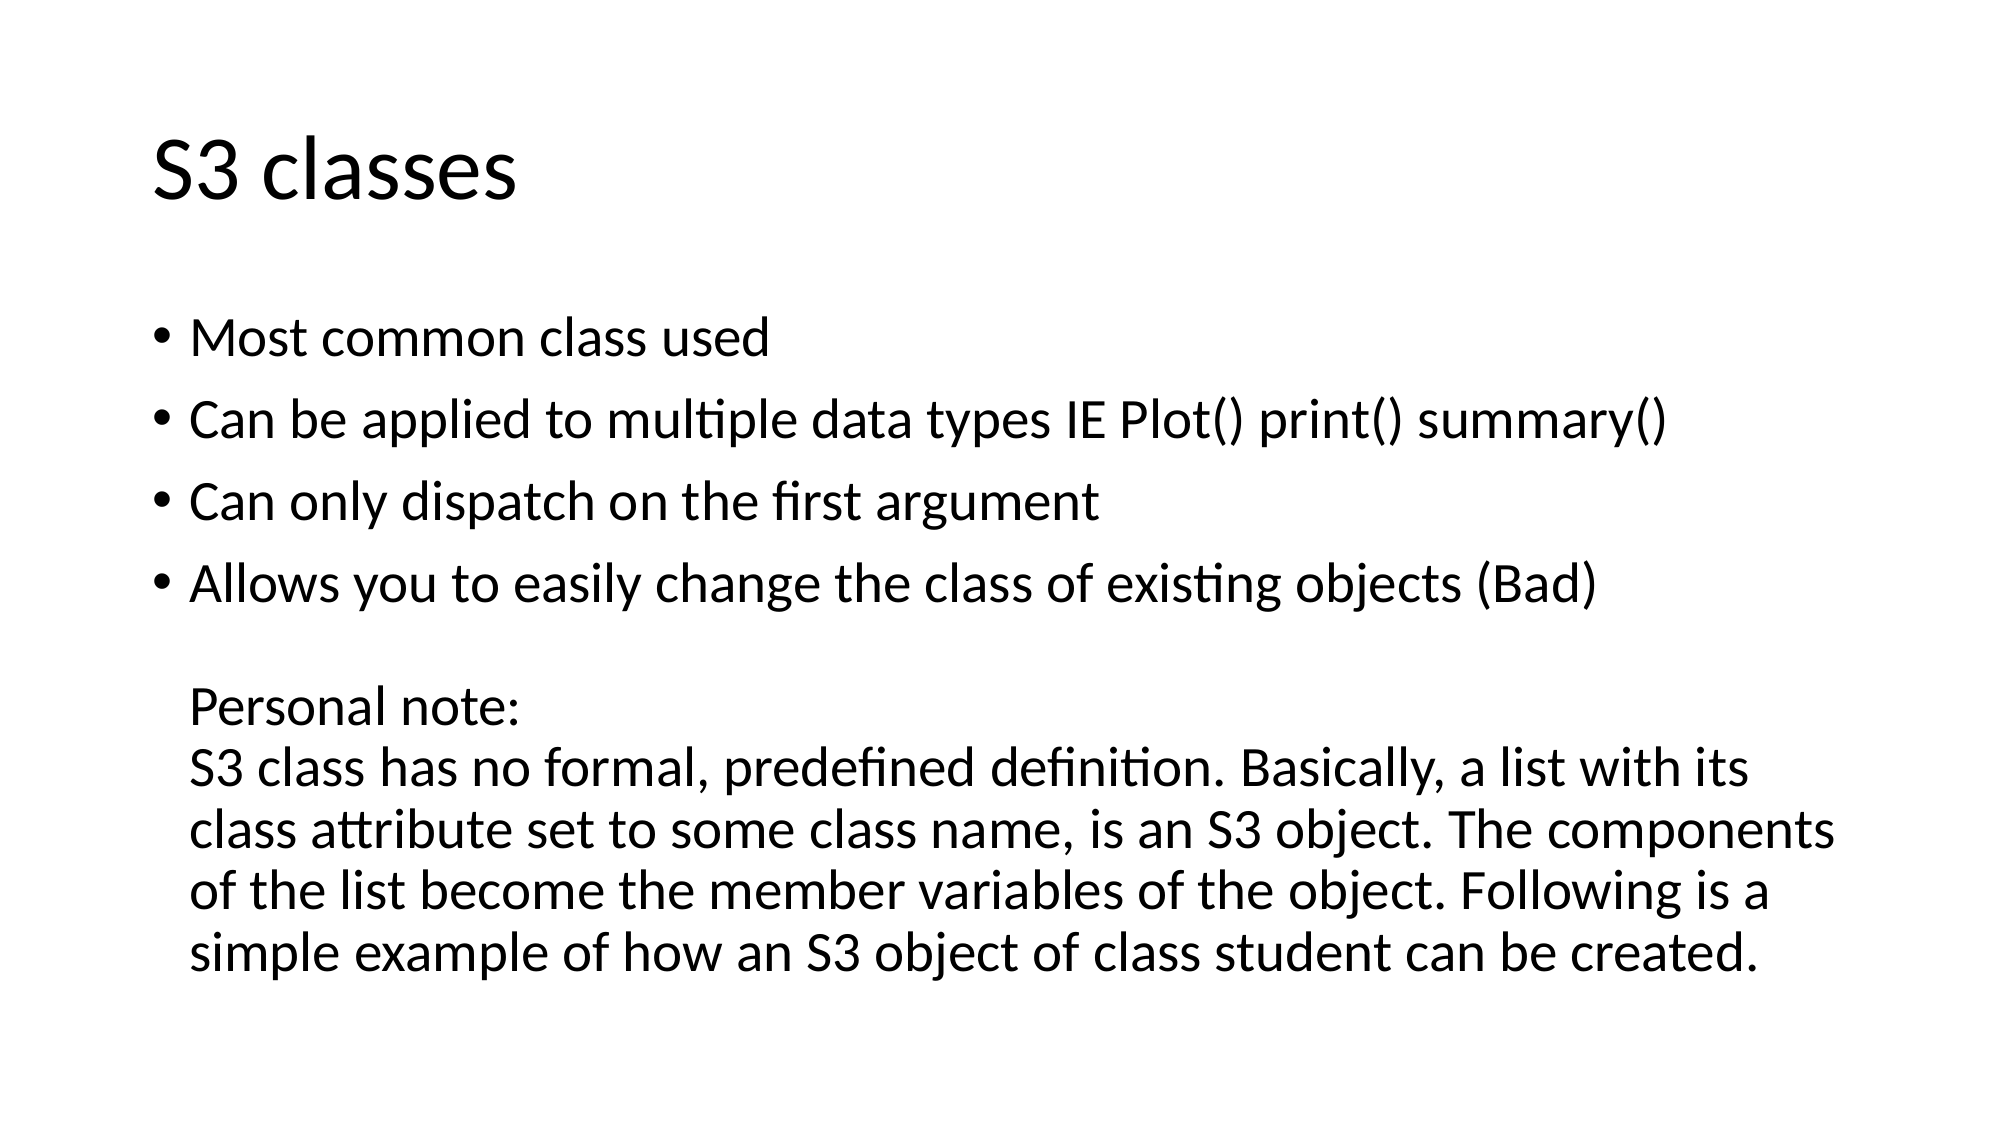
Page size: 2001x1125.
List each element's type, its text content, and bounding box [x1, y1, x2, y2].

text_box S3 classes [137, 100, 713, 226]
list Most common class used Can be applied to multiple data types IE Plot() print() summary() Can only dispatch on the first argument Allows you to easily change the class of existing objects (Bad) Personal note: S3 class has no formal, predefined definition. Basically, a list with its class attribute set to some class name, is an S3 object. The components of the list become the member variables of the object. Following is a simple example of how an S3 object of class student can be created. [137, 299, 1863, 1014]
